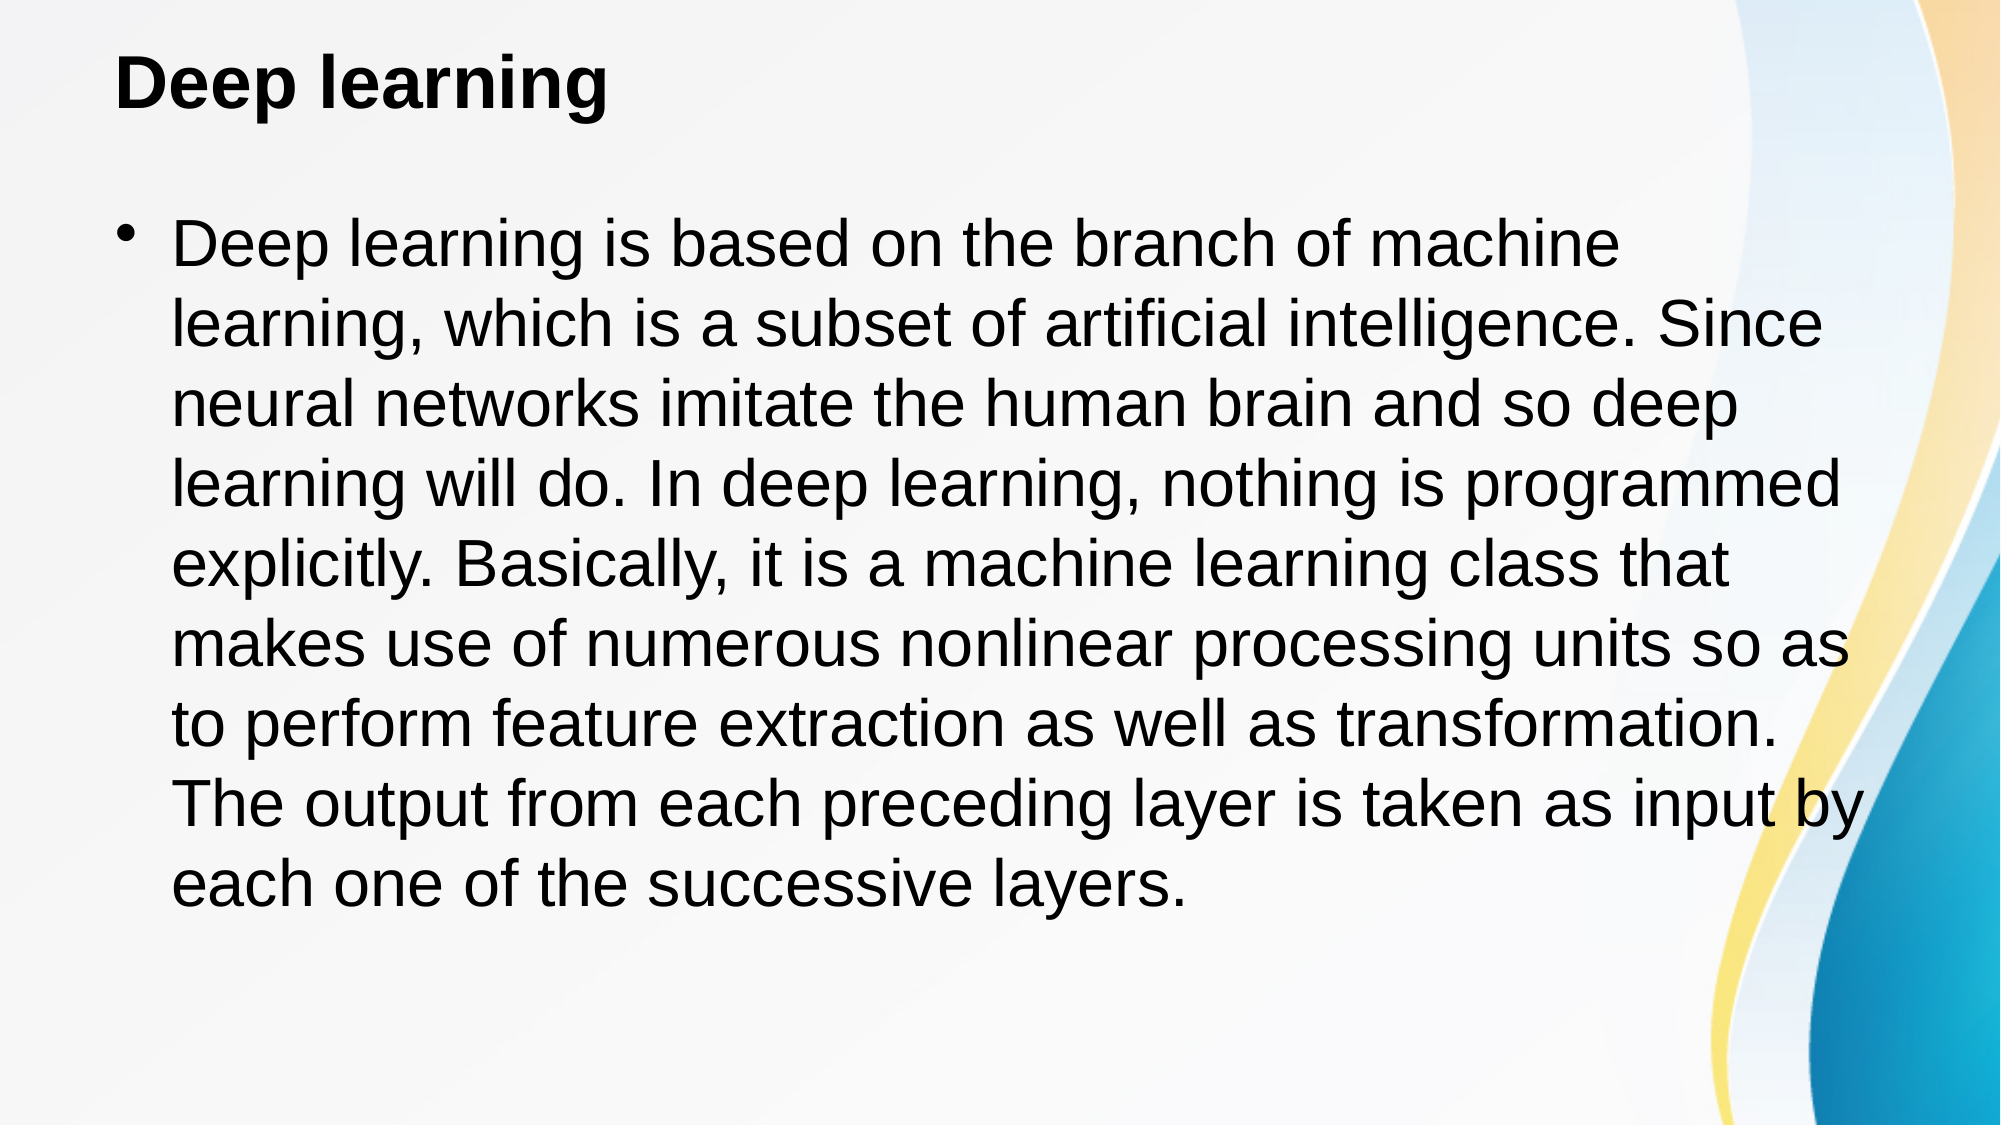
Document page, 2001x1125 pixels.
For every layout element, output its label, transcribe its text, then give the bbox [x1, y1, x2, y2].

list Deep learning is based on the branch of machine learning, which is a subset of artificial intelligence. Since neural networks imitate the human brain and so deep learning will do. In deep learning, nothing is programmed explicitly. Basically, it is a machine learning class that makes use of numerous nonlinear processing units so as to perform feature extraction as well as transformation. The output from each preceding layer is taken as input by each one of the successive layers. [99, 192, 1901, 1006]
title Deep learning [99, 30, 1901, 127]
picture [0, 0, 2001, 1125]
